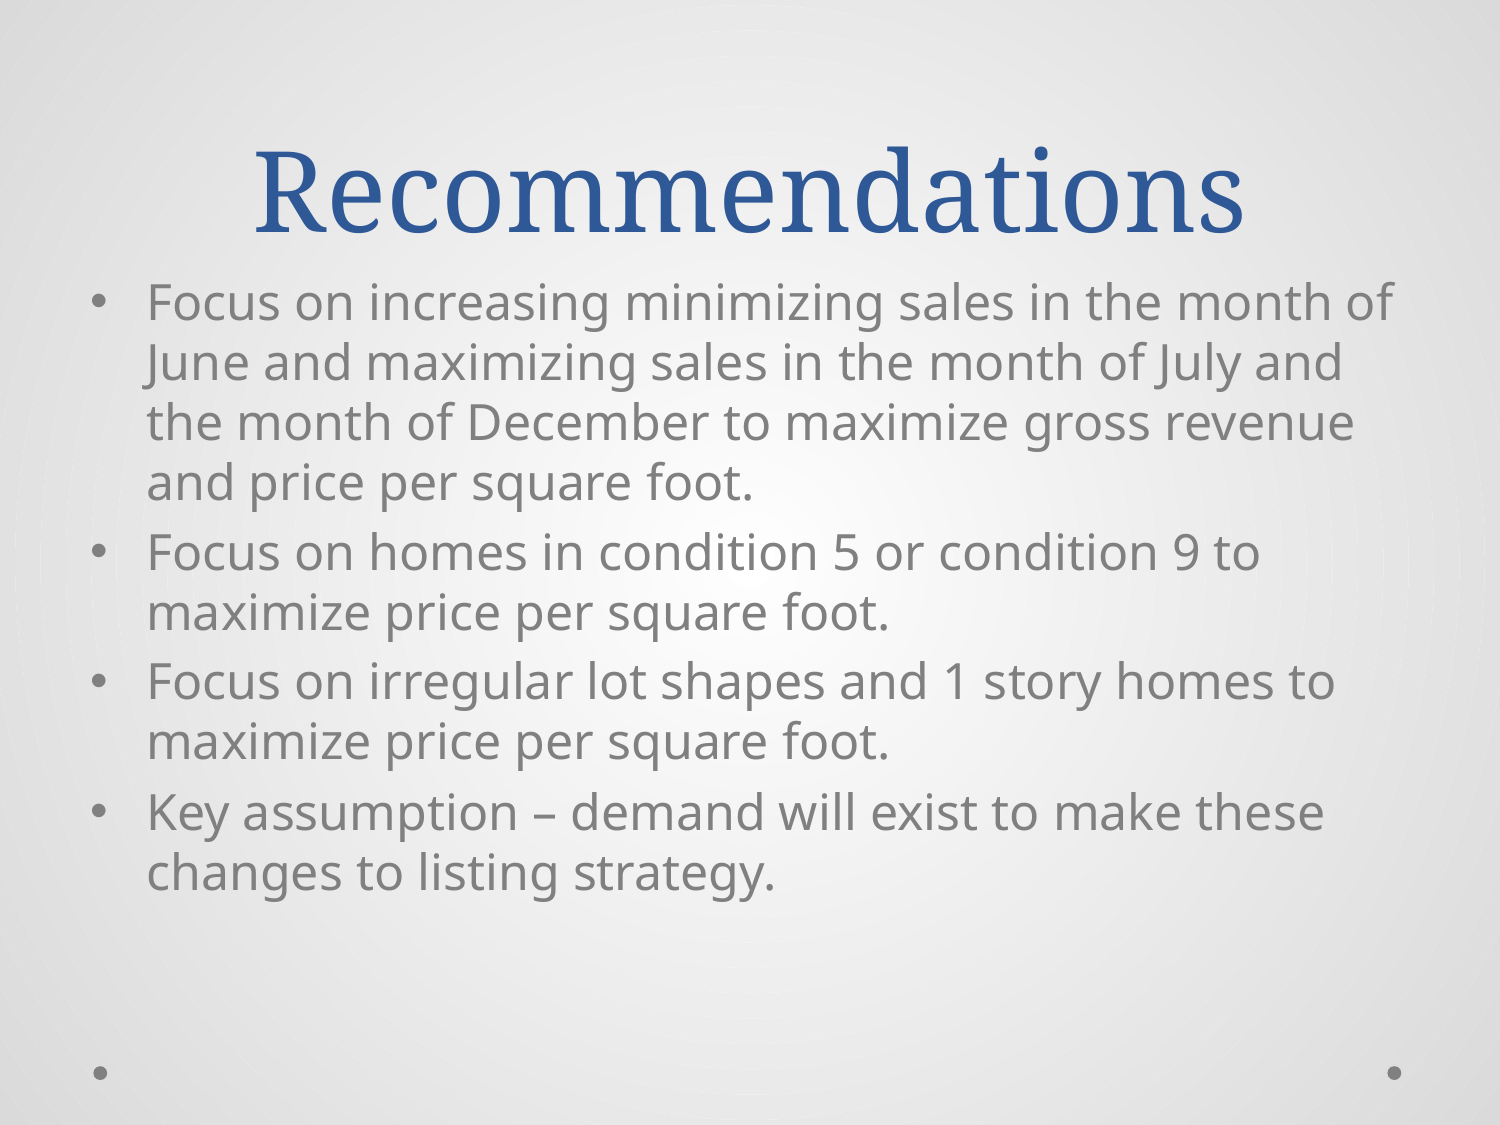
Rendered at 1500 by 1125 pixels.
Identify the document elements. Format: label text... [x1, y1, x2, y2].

list Focus on increasing minimizing sales in the month of June and maximizing sales in the month of July and the month of December to maximize gross revenue and price per square foot. Focus on homes in condition 5 or condition 9 to maximize price per square foot. Focus on irregular lot shapes and 1 story homes to maximize price per square foot. Key assumption – demand will exist to make these changes to listing strategy. [75, 262, 1425, 1005]
title Recommendations [75, 0, 1425, 262]
